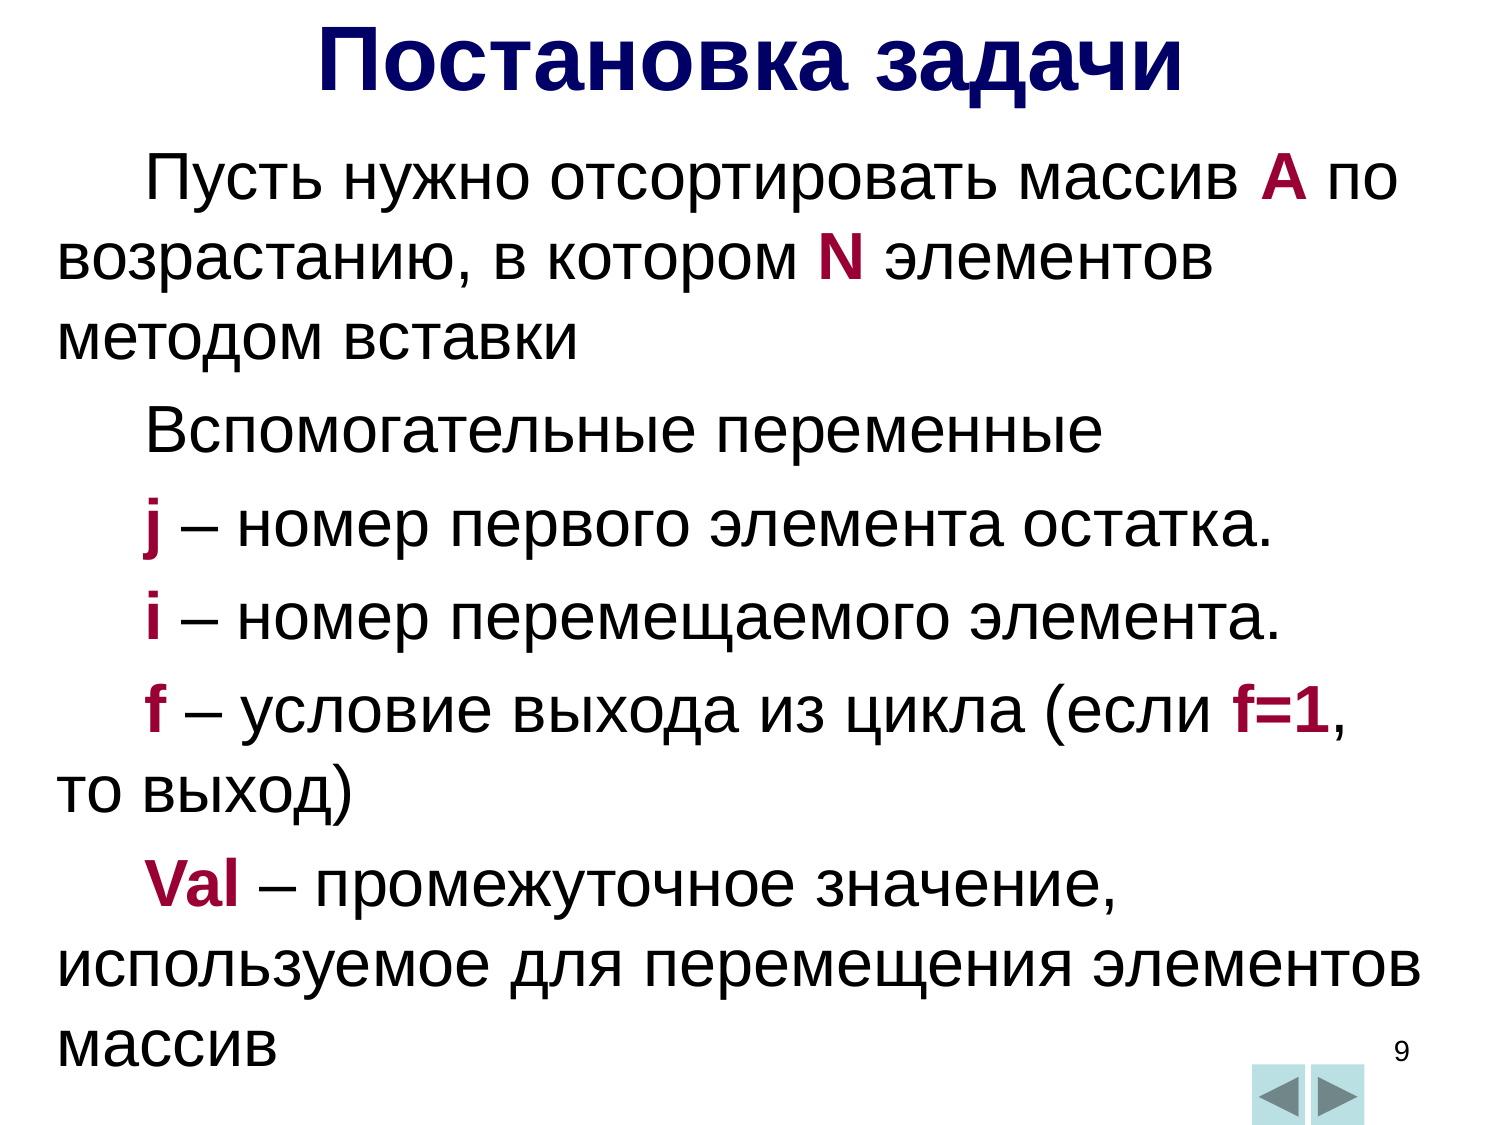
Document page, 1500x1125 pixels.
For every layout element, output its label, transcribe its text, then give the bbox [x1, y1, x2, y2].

list Пусть нужно отсортировать массив А по возрастанию, в котором N элементов методом вставки Вспомогательные переменные j – номер первого элемента остатка. i – номер перемещаемого элемента. f – условие выхода из цикла (если f=1, то выход) Val – промежуточное значение, используемое для перемещения элементов массив [41, 125, 1447, 1125]
title Постановка задачи [76, 0, 1427, 148]
